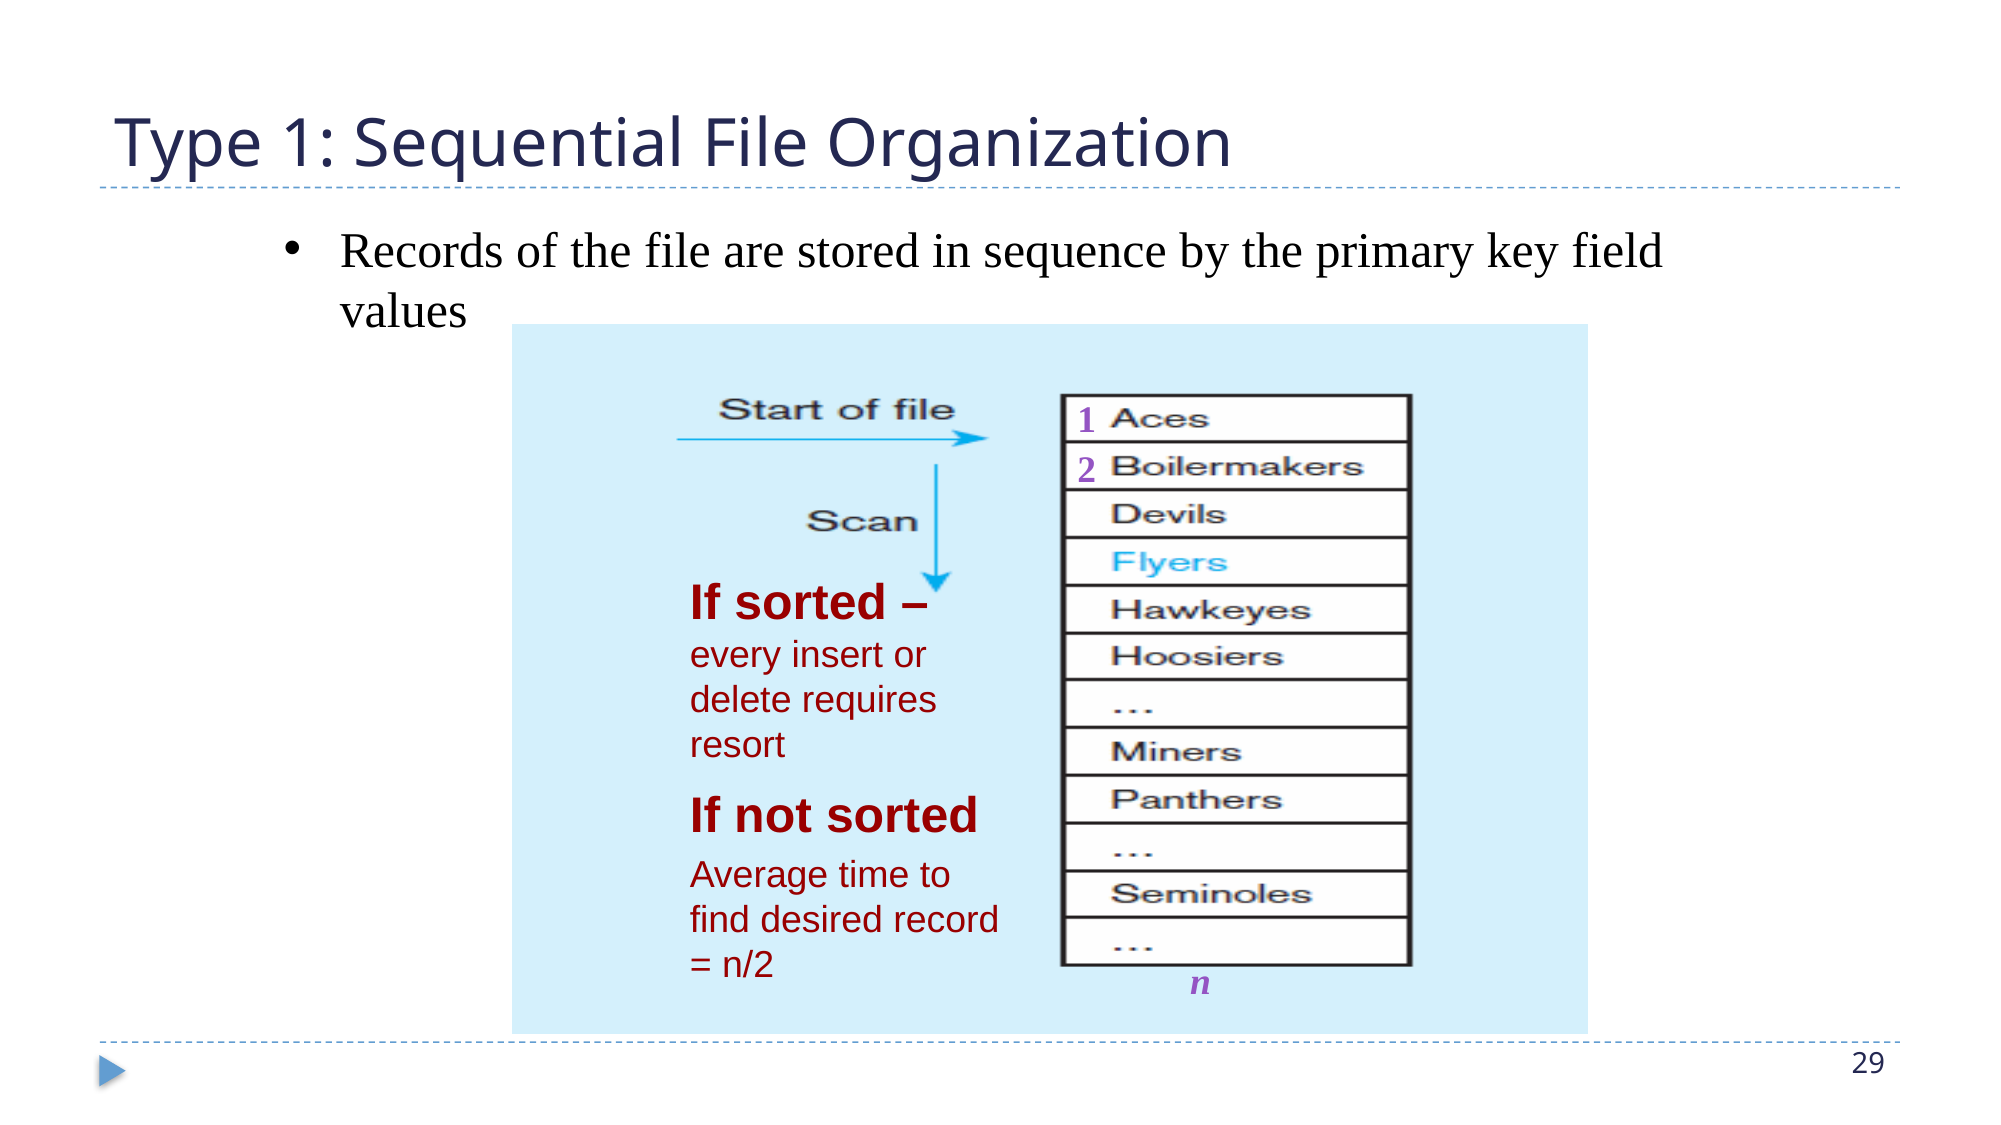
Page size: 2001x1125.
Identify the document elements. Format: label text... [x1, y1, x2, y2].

slide_number 29 [1425, 1037, 1900, 1098]
title Type 1: Sequential File Organization [99, 24, 1900, 188]
text_box Records of the file are stored in sequence by the primary key field values [268, 210, 1732, 498]
picture [512, 324, 1588, 1034]
